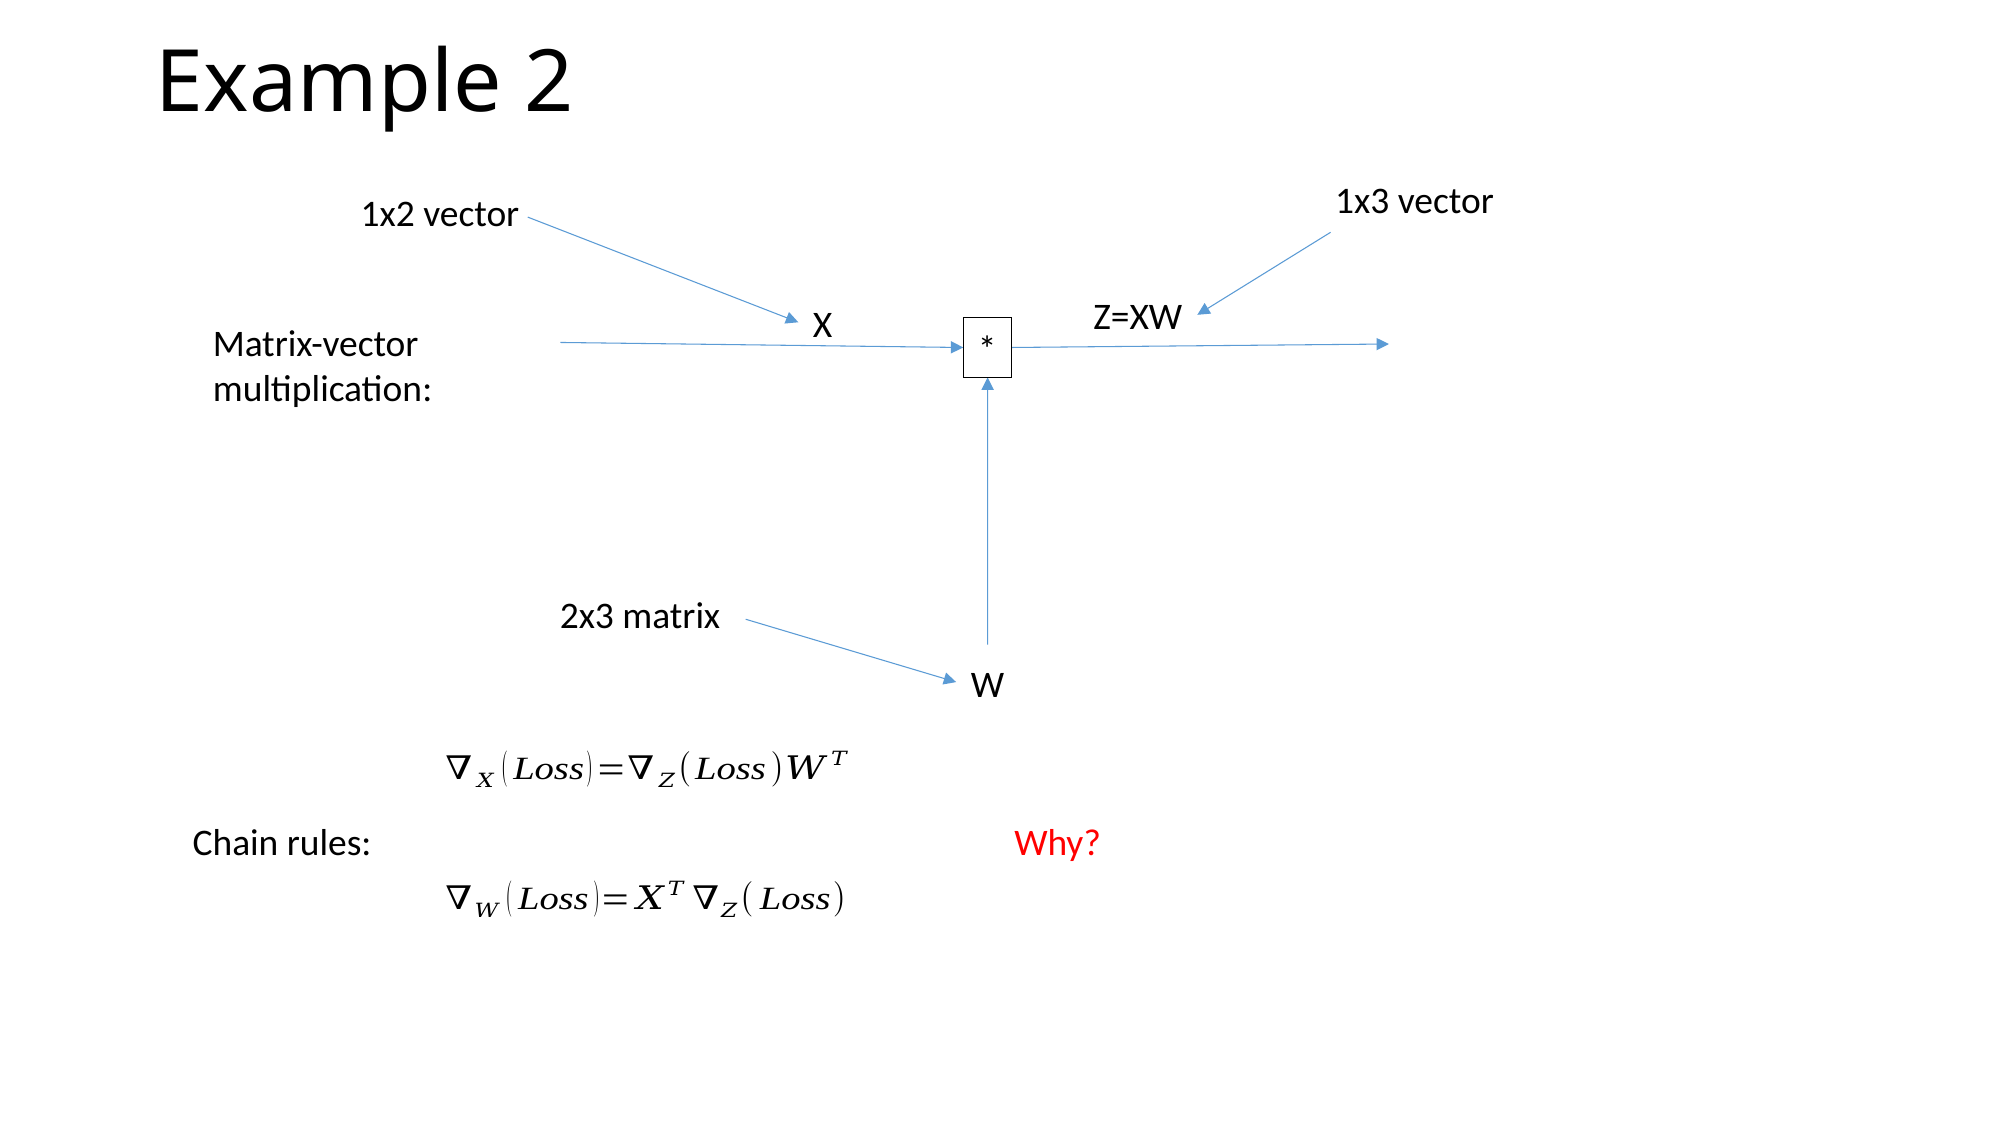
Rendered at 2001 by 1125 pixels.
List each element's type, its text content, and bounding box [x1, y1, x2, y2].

text_box 2x3 matrix [544, 584, 736, 644]
text_box Matrix-vector multiplication: [198, 311, 448, 416]
text_box X [798, 348, 848, 353]
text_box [1011, 343, 1389, 348]
title Example 2 [140, 28, 1866, 138]
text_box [527, 217, 798, 323]
text_box 1x3 vector [1320, 168, 1509, 229]
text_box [1198, 232, 1331, 316]
text_box Z=XW [1078, 284, 1198, 343]
text_box 1x2 vector [345, 181, 535, 241]
text_box Why? [999, 810, 1117, 871]
text_box Chain rules: [177, 810, 387, 871]
text_box W [956, 652, 1020, 712]
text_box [745, 619, 956, 683]
text_box * [963, 317, 1012, 378]
text_box X [798, 292, 848, 342]
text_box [560, 342, 964, 348]
